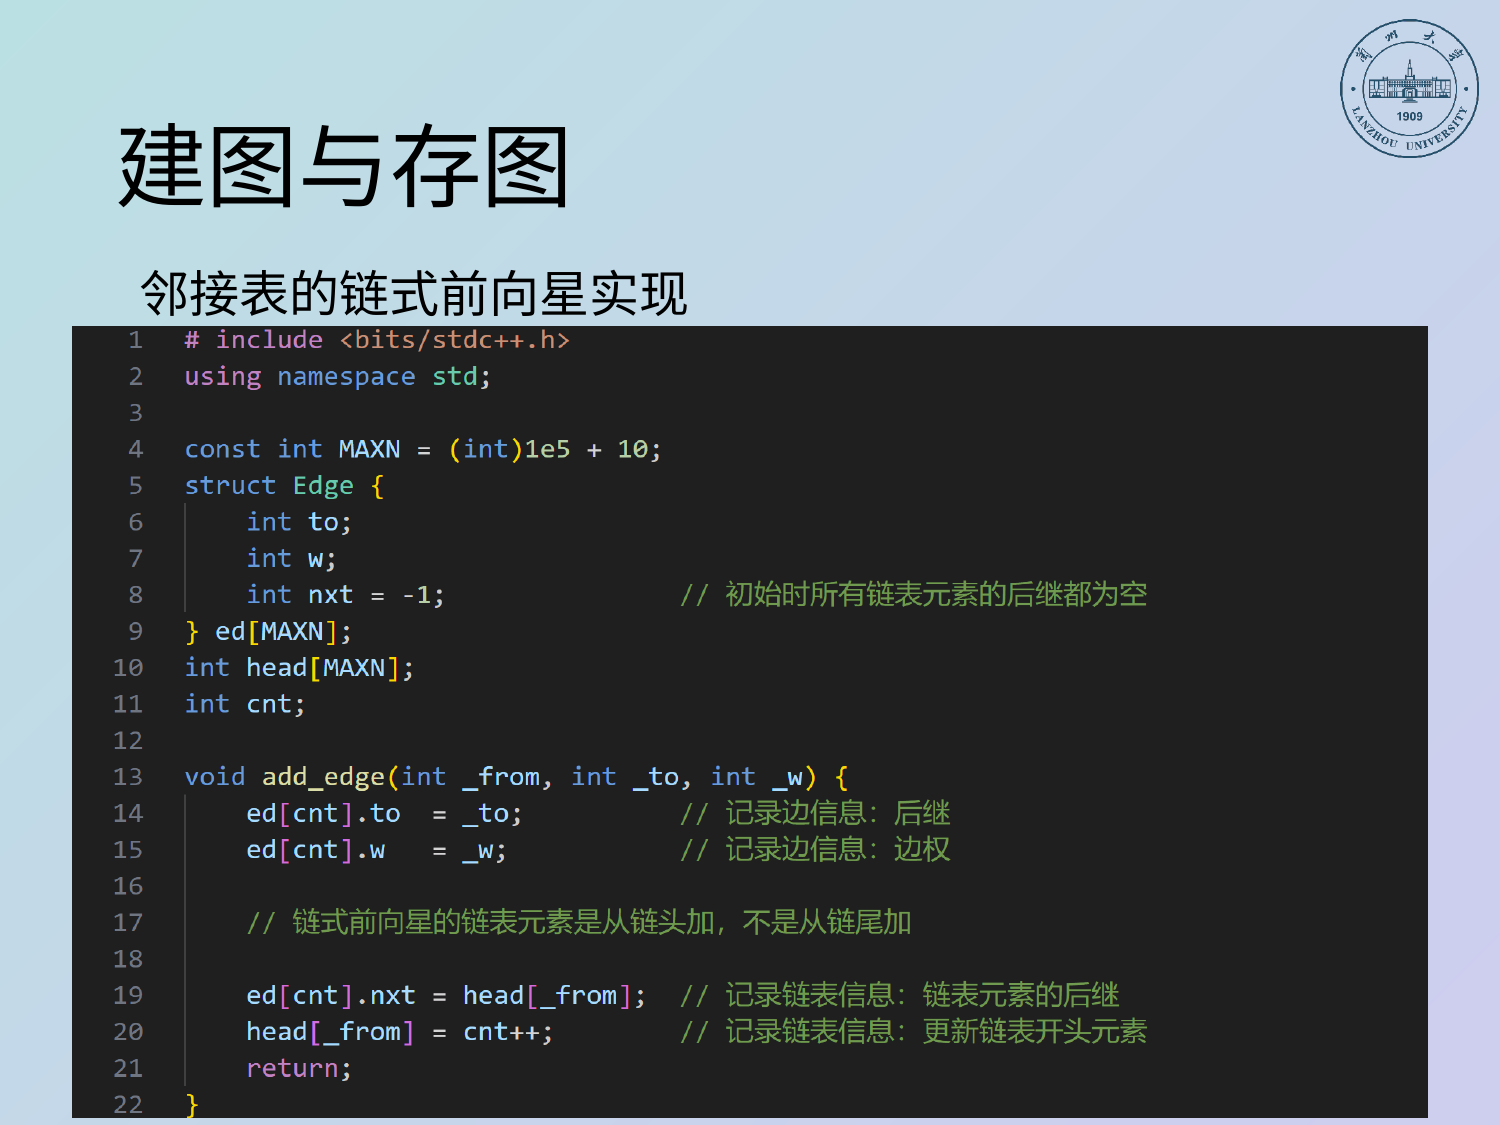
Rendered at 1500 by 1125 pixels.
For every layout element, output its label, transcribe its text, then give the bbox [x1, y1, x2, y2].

text_box 邻接表的链式前向星实现 [124, 255, 1459, 330]
title 建图与存图 [100, 42, 1376, 285]
picture [1340, 19, 1479, 158]
picture [72, 326, 1428, 1118]
